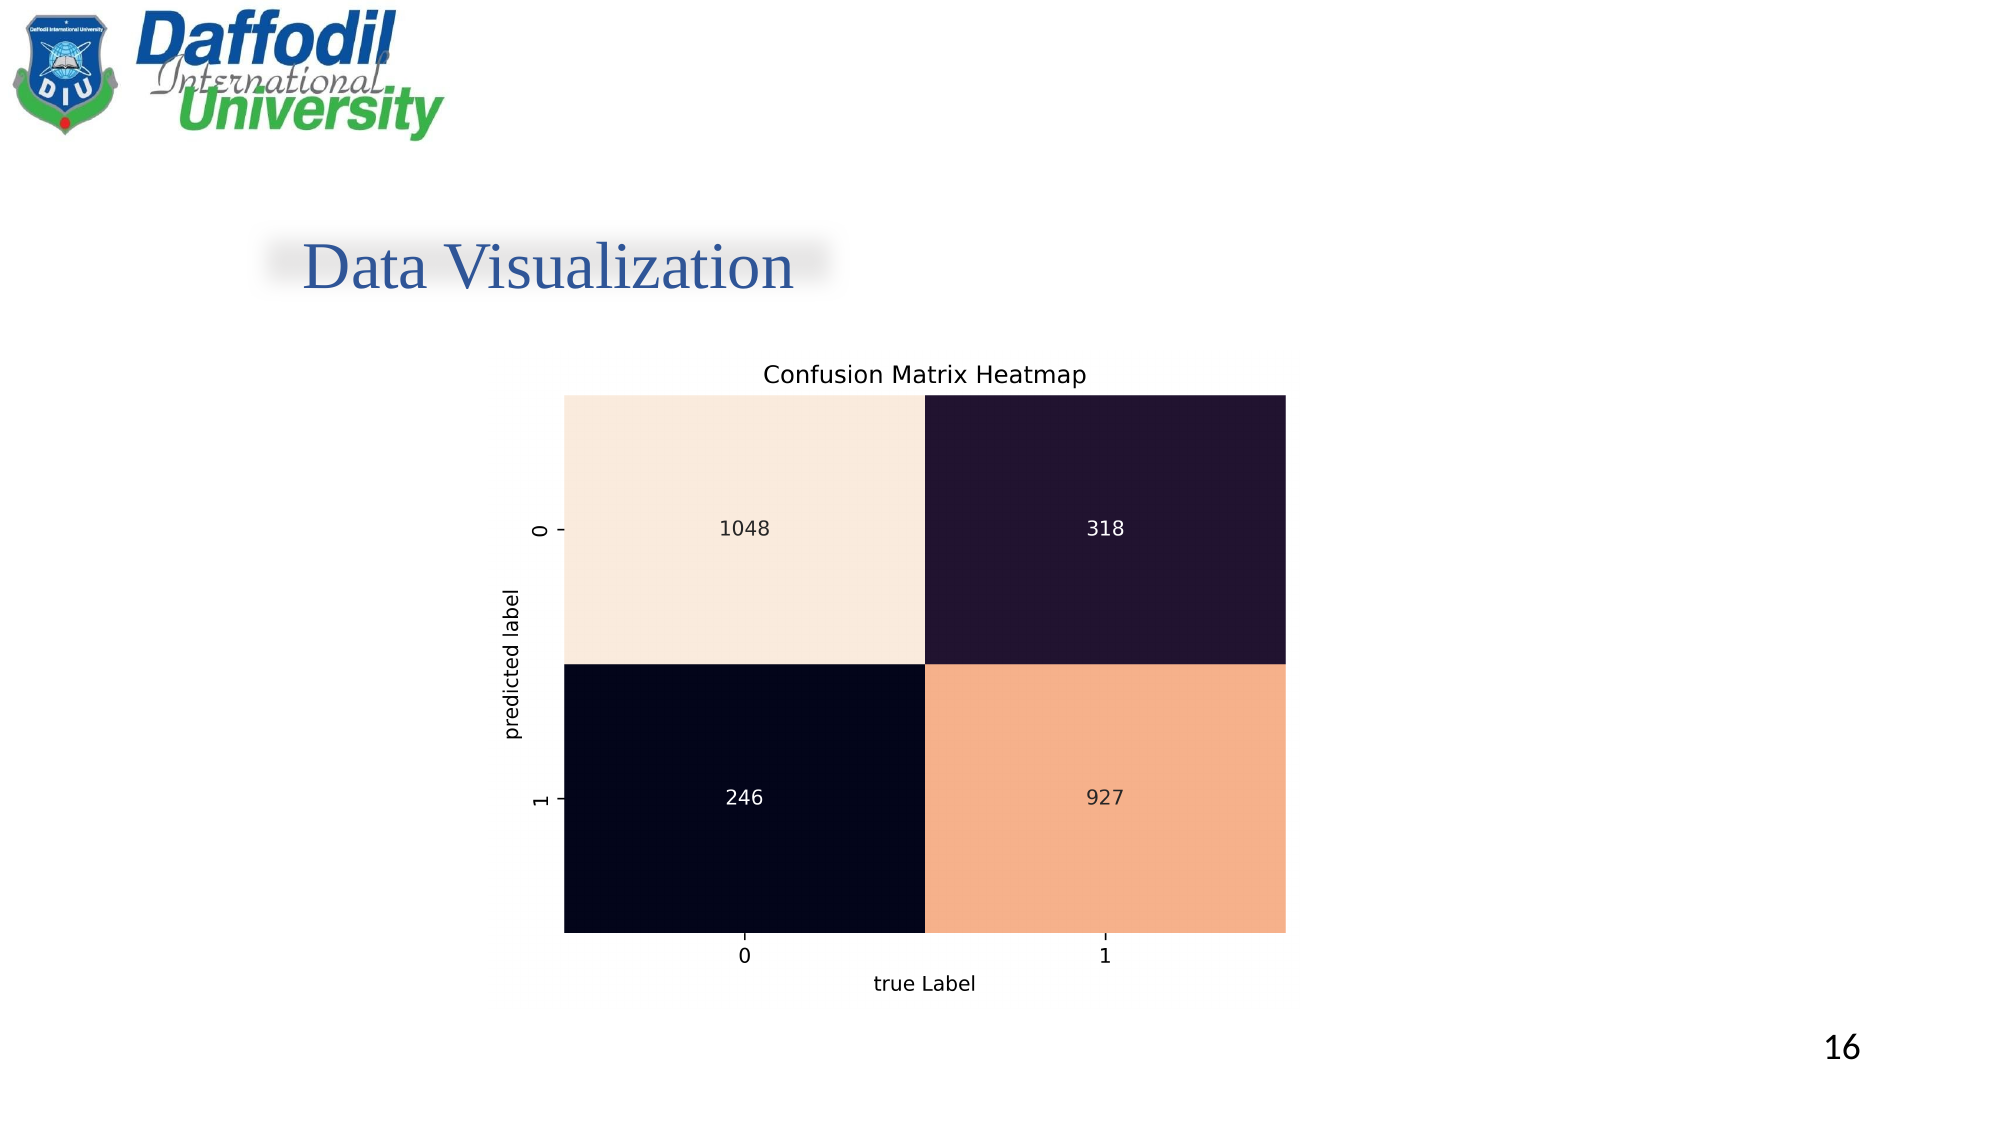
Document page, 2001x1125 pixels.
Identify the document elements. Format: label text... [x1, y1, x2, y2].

text_box Data Visualization [282, 256, 815, 266]
picture [488, 350, 1300, 1009]
text_box 16 [1814, 1040, 1911, 1067]
picture [8, 0, 450, 146]
